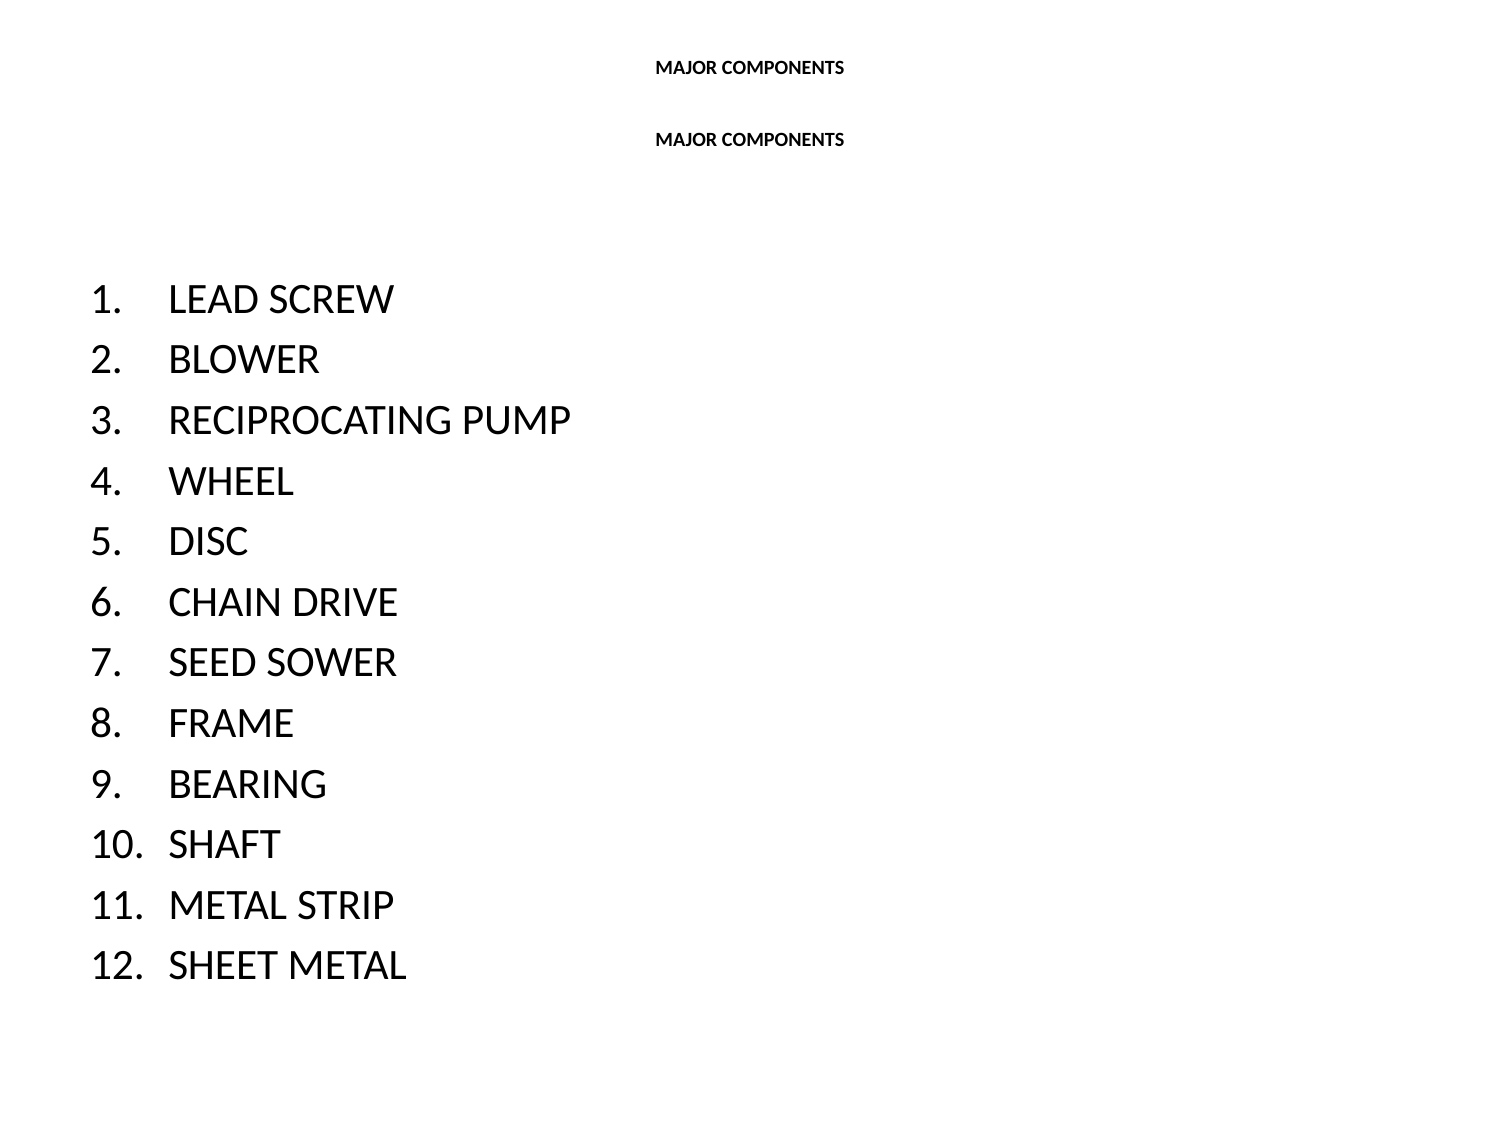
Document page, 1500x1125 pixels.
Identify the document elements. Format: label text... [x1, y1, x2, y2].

title MAJOR COMPONENTS MAJOR COMPONENTS [75, 45, 1425, 233]
list LEAD SCREW BLOWER RECIPROCATING PUMP WHEEL DISC CHAIN DRIVE SEED SOWER FRAME BEARING SHAFT METAL STRIP SHEET METAL [75, 262, 1425, 1005]
